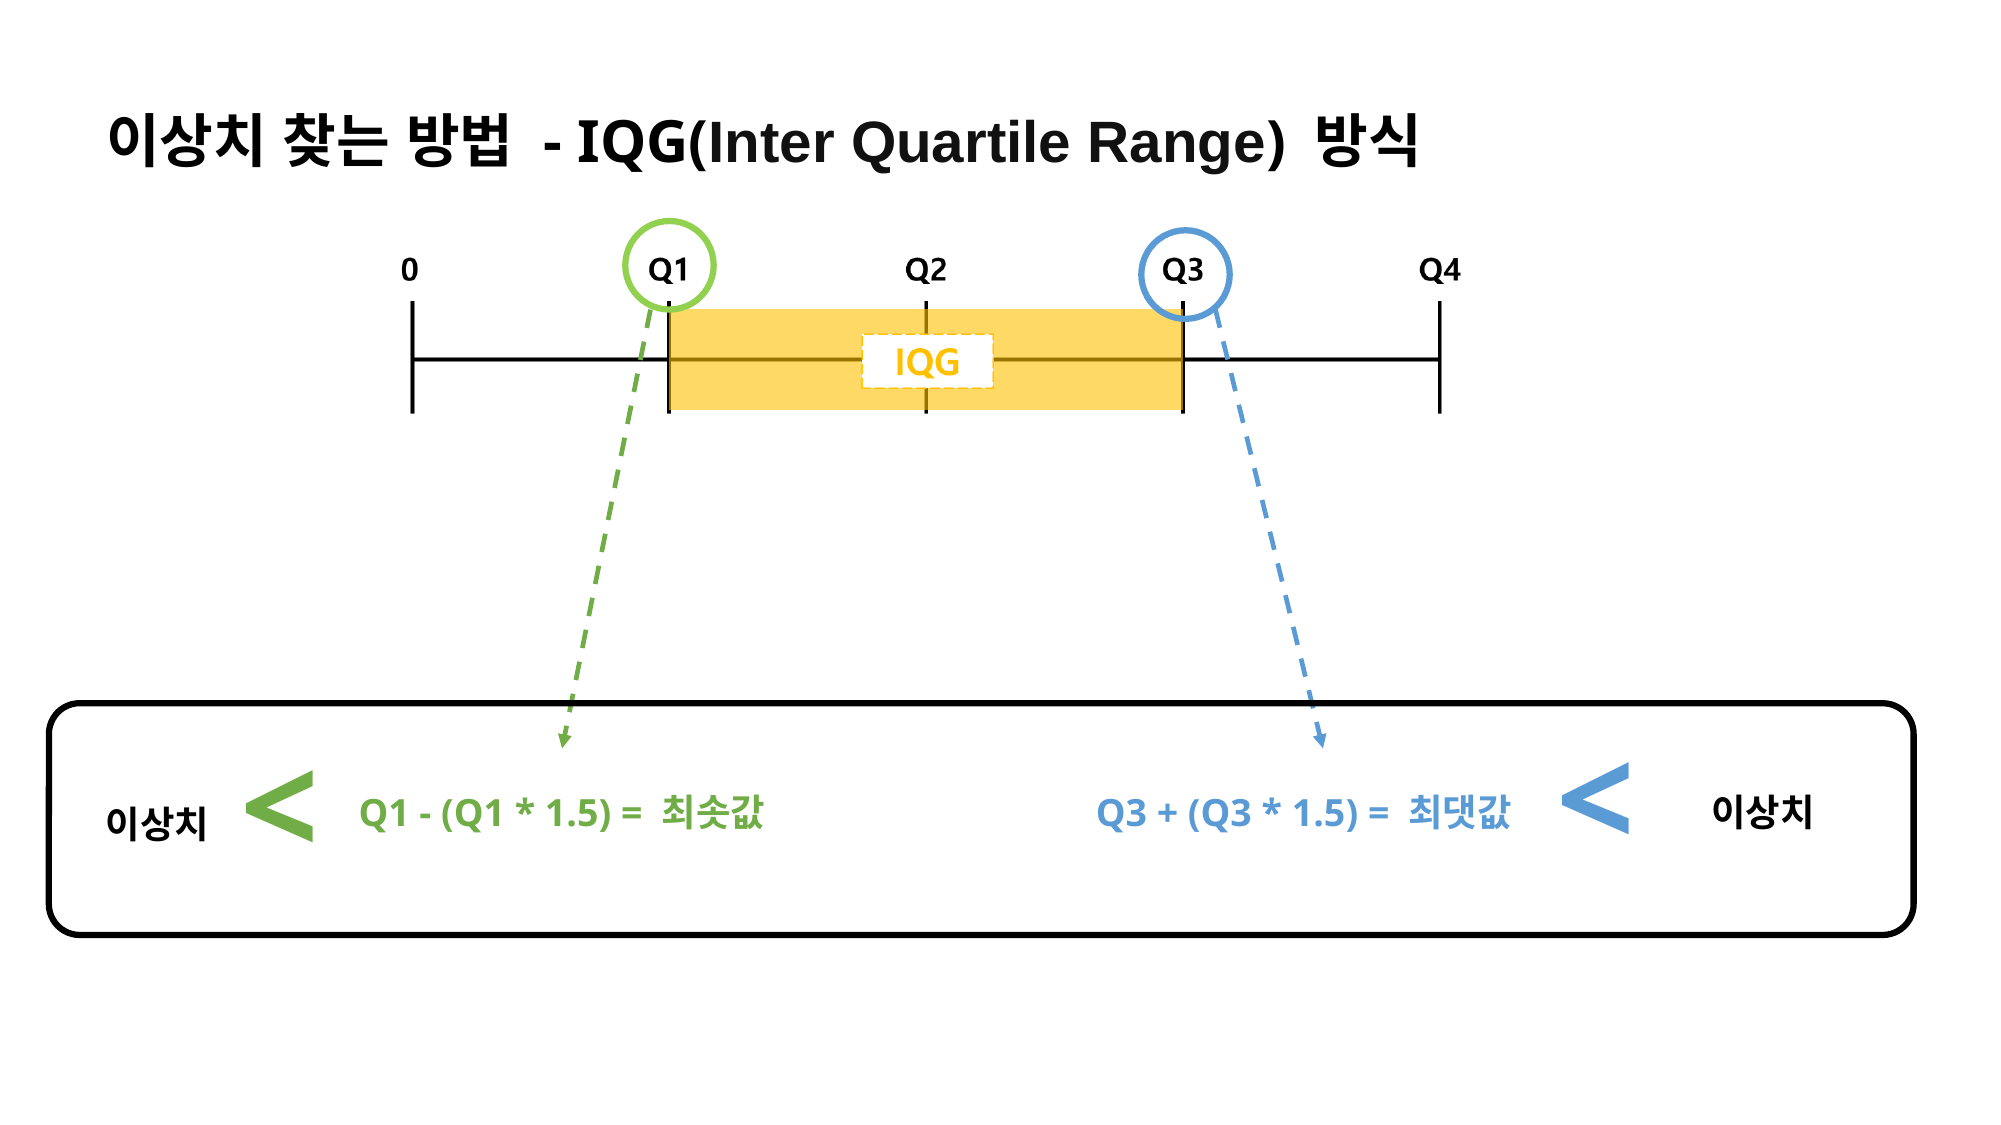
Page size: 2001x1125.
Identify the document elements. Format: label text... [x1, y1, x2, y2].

text_box [632, 219, 707, 239]
text_box [47, 702, 1915, 936]
picture [344, 239, 1505, 414]
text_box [562, 309, 651, 749]
text_box 이상치 찾는 방법 - IQG(Inter Quartile Range) 방식 [48, 97, 1480, 182]
text_box [1157, 229, 1214, 239]
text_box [1215, 309, 1323, 749]
